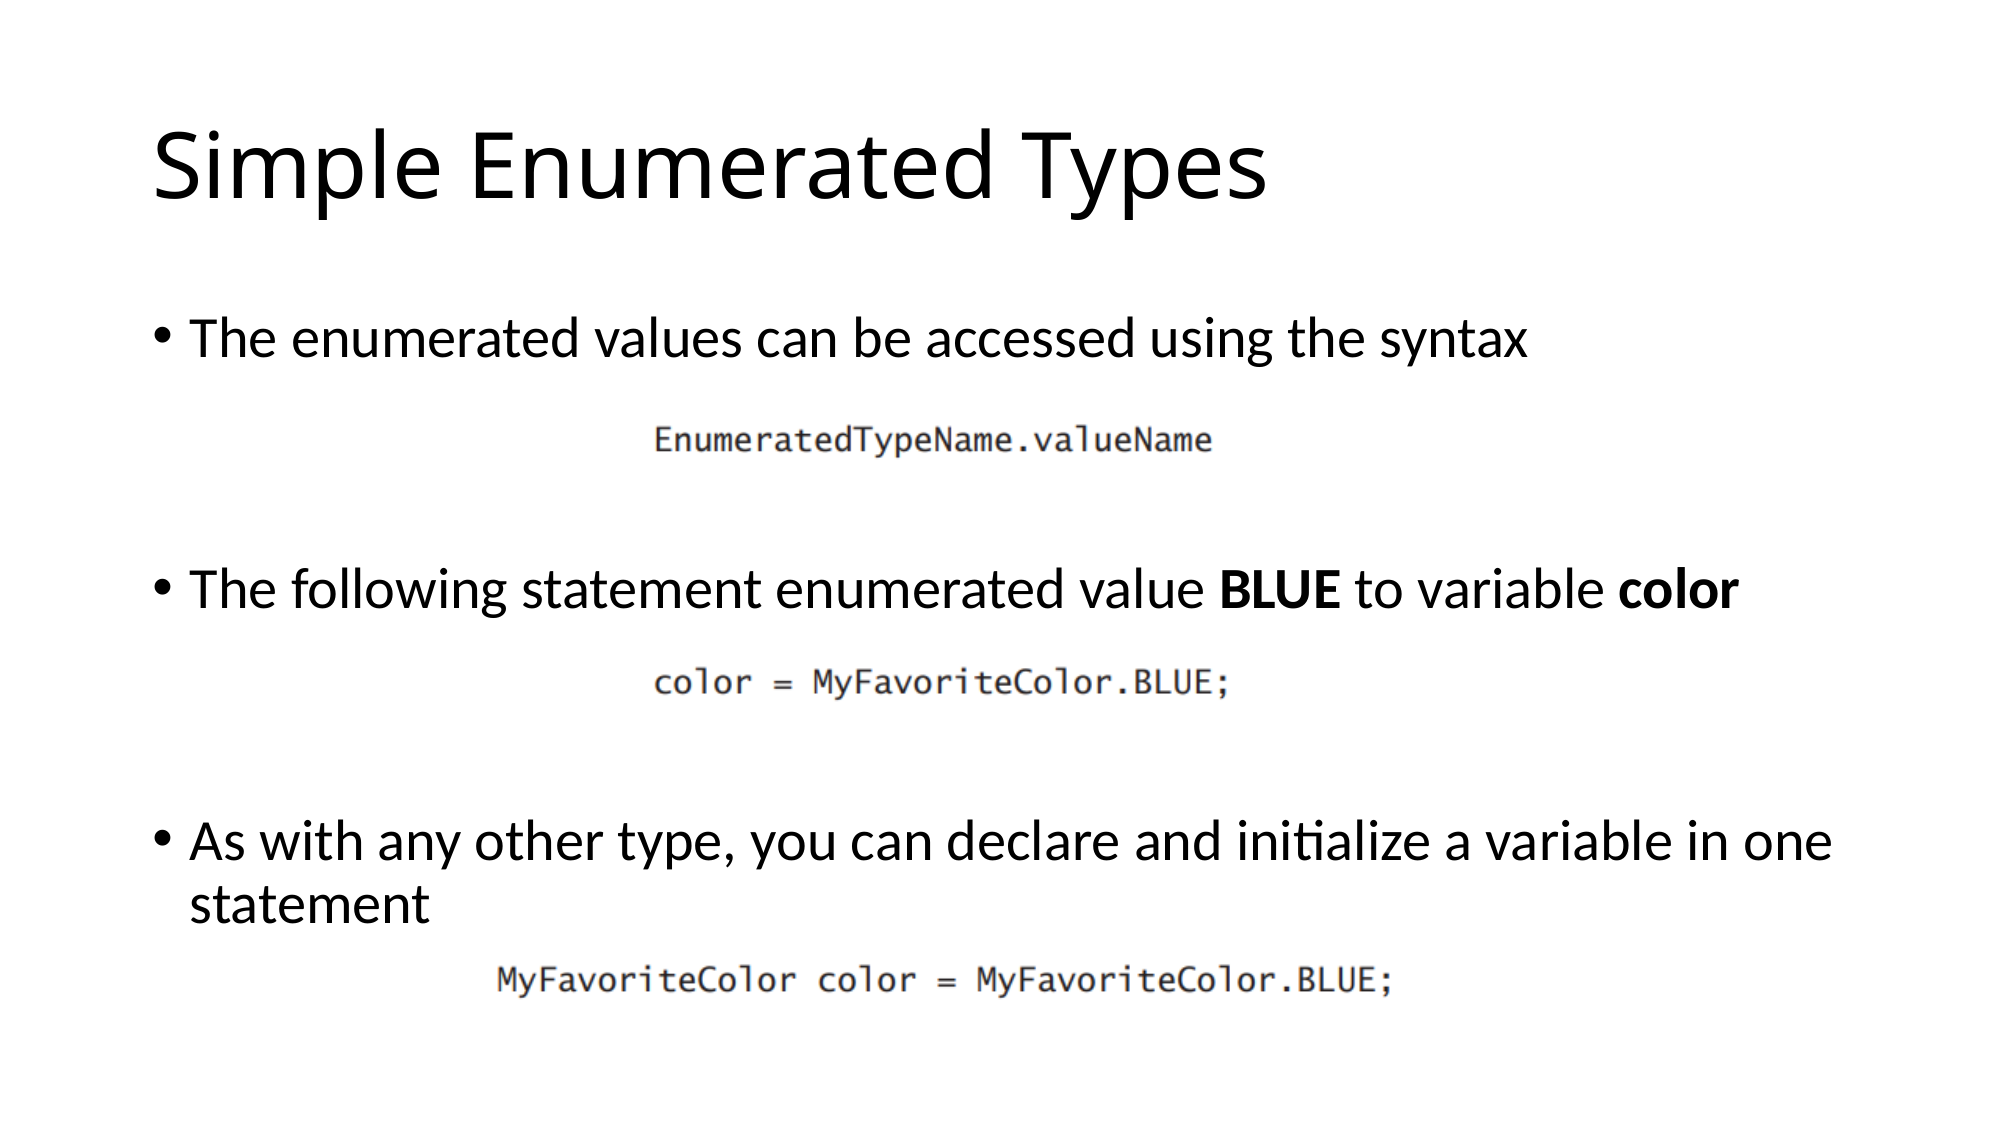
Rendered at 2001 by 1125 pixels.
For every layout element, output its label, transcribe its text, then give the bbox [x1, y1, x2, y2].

list The enumerated values can be accessed using the syntax The following statement enumerated value BLUE to variable color As with any other type, you can declare and initialize a variable in one statement [137, 299, 1863, 1014]
picture [613, 645, 1272, 730]
picture [473, 947, 1413, 1014]
picture [621, 396, 1252, 480]
title Simple Enumerated Types [137, 59, 1863, 278]
